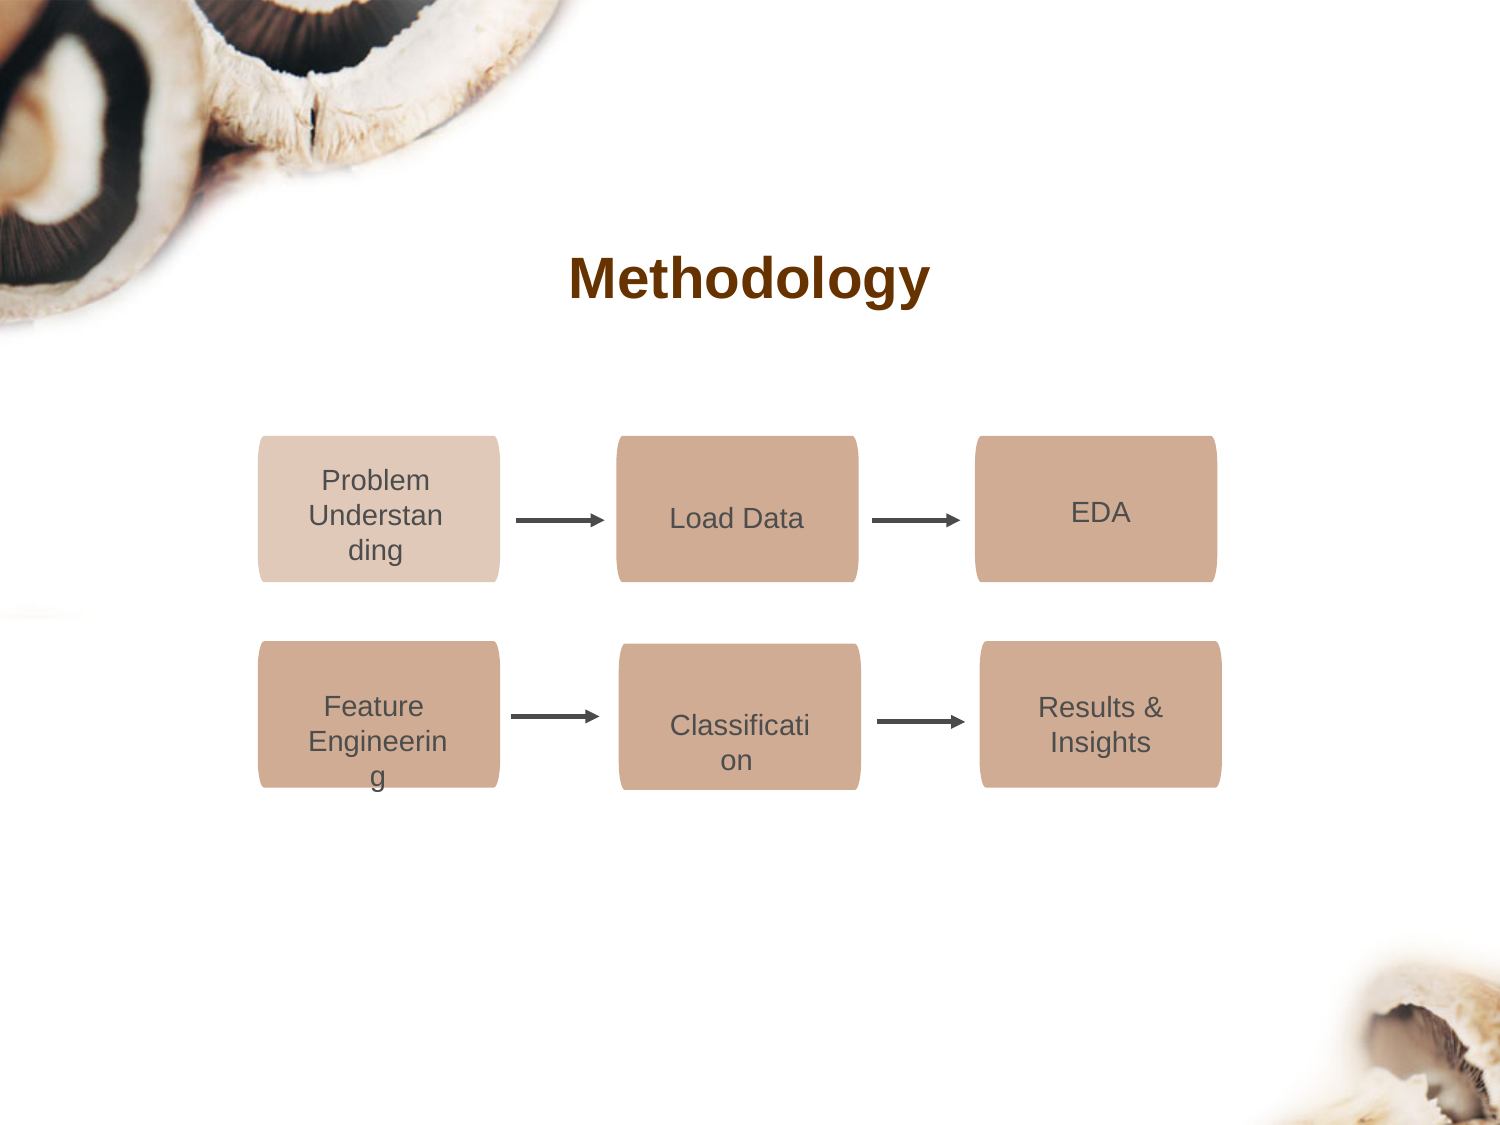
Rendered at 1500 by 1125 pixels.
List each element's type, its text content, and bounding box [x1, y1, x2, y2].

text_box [618, 643, 862, 791]
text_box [979, 640, 1223, 788]
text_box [257, 640, 501, 788]
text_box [257, 435, 501, 583]
text_box Methodology [550, 244, 950, 311]
picture [0, 0, 1500, 1125]
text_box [974, 435, 1218, 583]
text_box Feature Engineering [289, 796, 467, 800]
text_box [616, 435, 859, 583]
